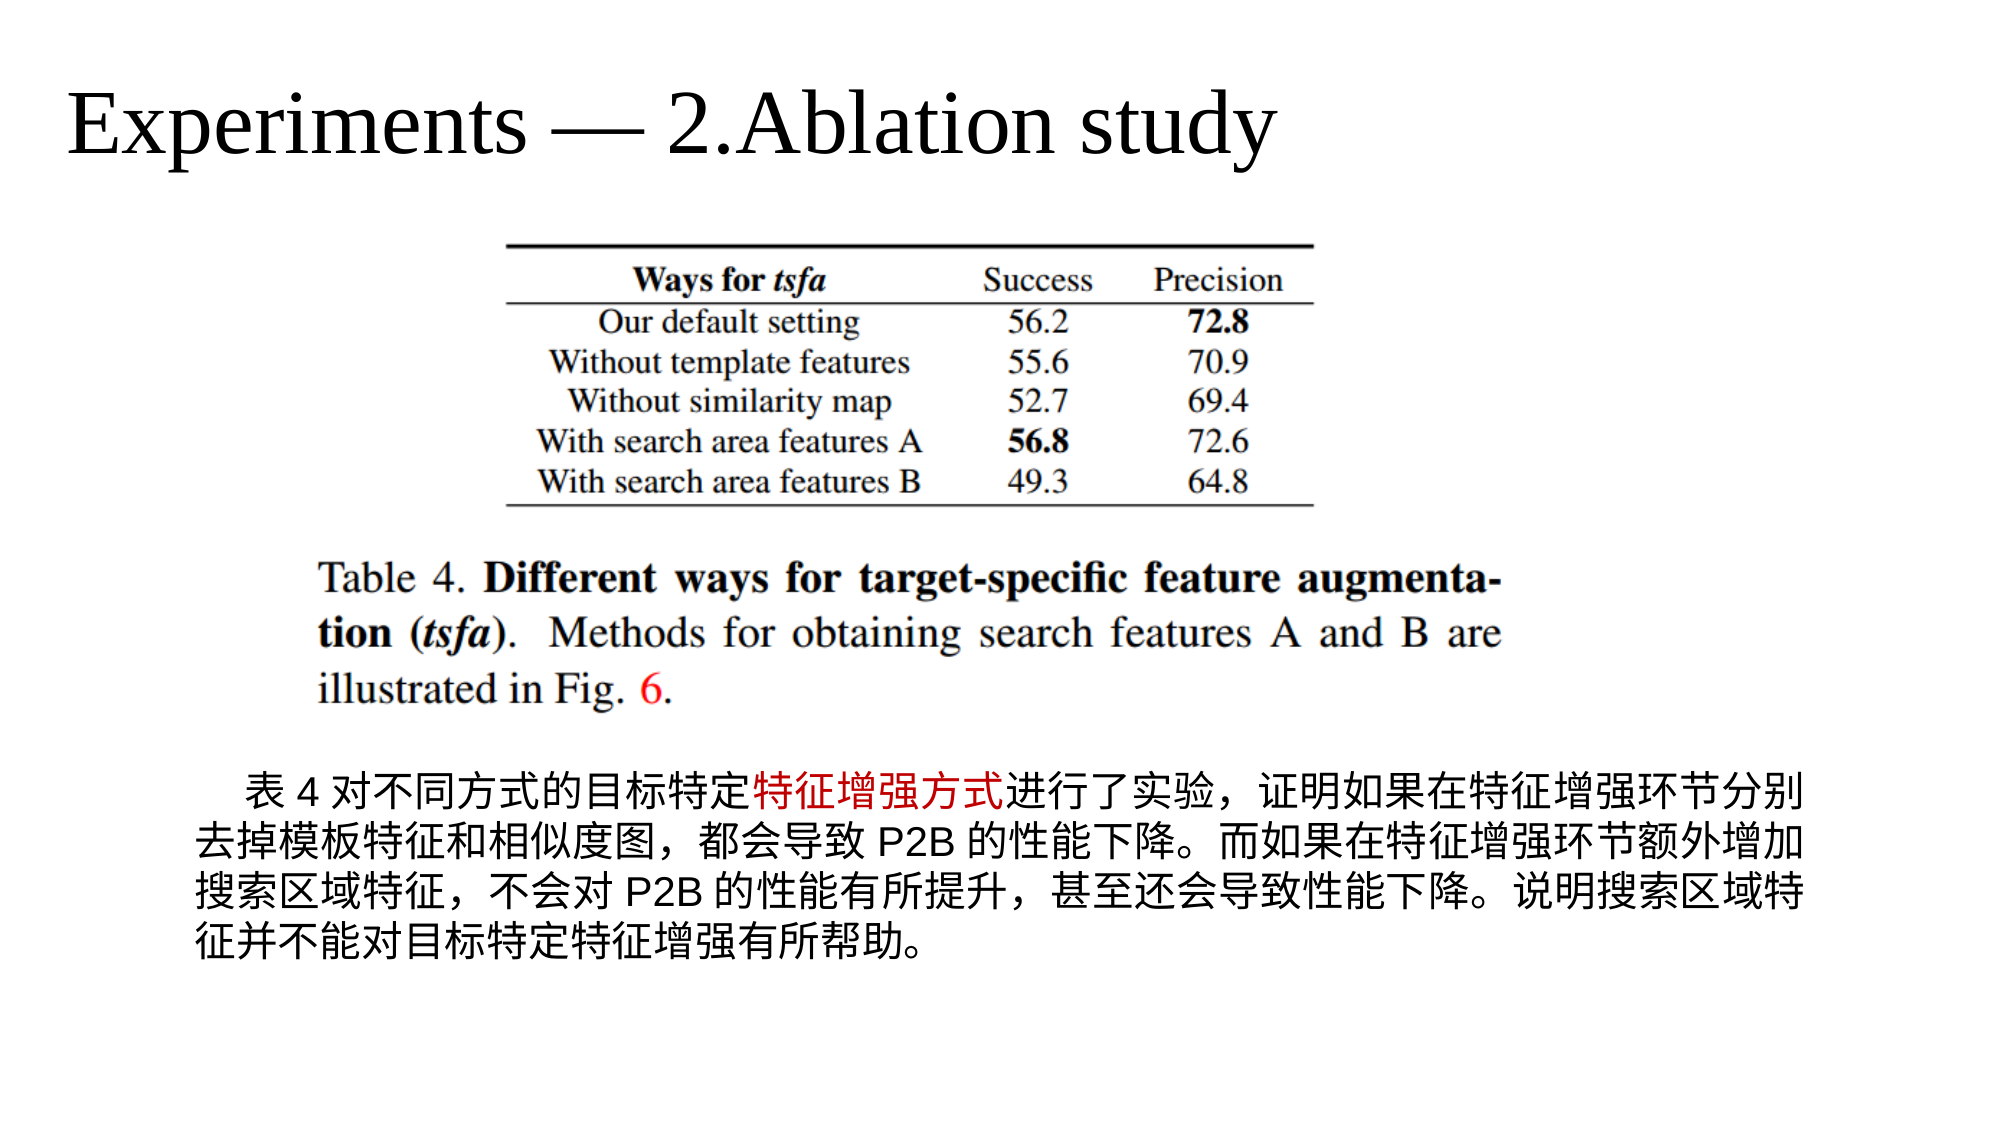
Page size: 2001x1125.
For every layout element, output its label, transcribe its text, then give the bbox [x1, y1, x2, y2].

text_box 表4对不同方式的目标特定特征增强方式进行了实验，证明如果在特征增强环节分别去掉模板特征和相似度图，都会导致P2B的性能下降。而如果在特征增强环节额外增加搜索区域特征，不会对P2B的性能有所提升，甚至还会导致性能下降。说明搜索区域特征并不能对目标特定特征增强有所帮助。 [179, 756, 1821, 972]
text_box Experiments — 2.Ablation study [50, 14, 1776, 233]
picture [313, 232, 1514, 719]
